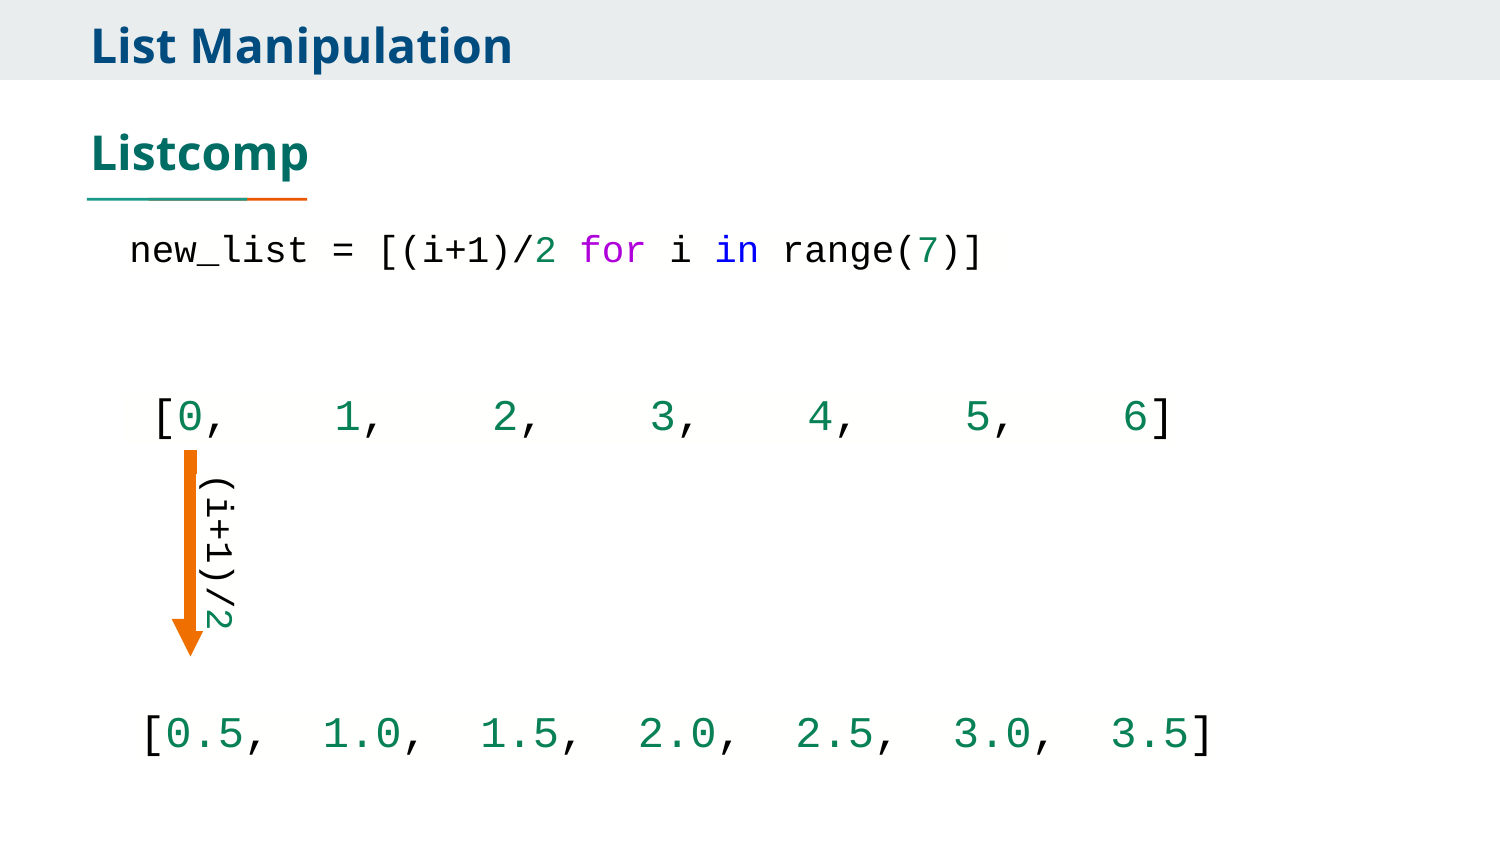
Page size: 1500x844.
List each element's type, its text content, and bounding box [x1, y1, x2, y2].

text_box [0, 1, 2, 3, 4, 5, 6] [109, 353, 1391, 491]
text_box [0.5, 1.0, 1.5, 2.0, 2.5, 3.0, 3.5] [124, 669, 1500, 771]
text_box List Manipulation [75, 0, 650, 88]
list new_list = [(i+1)/2 for i in range(7)] [114, 194, 1386, 353]
text_box Listcomp [75, 107, 814, 196]
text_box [190, 449, 248, 657]
